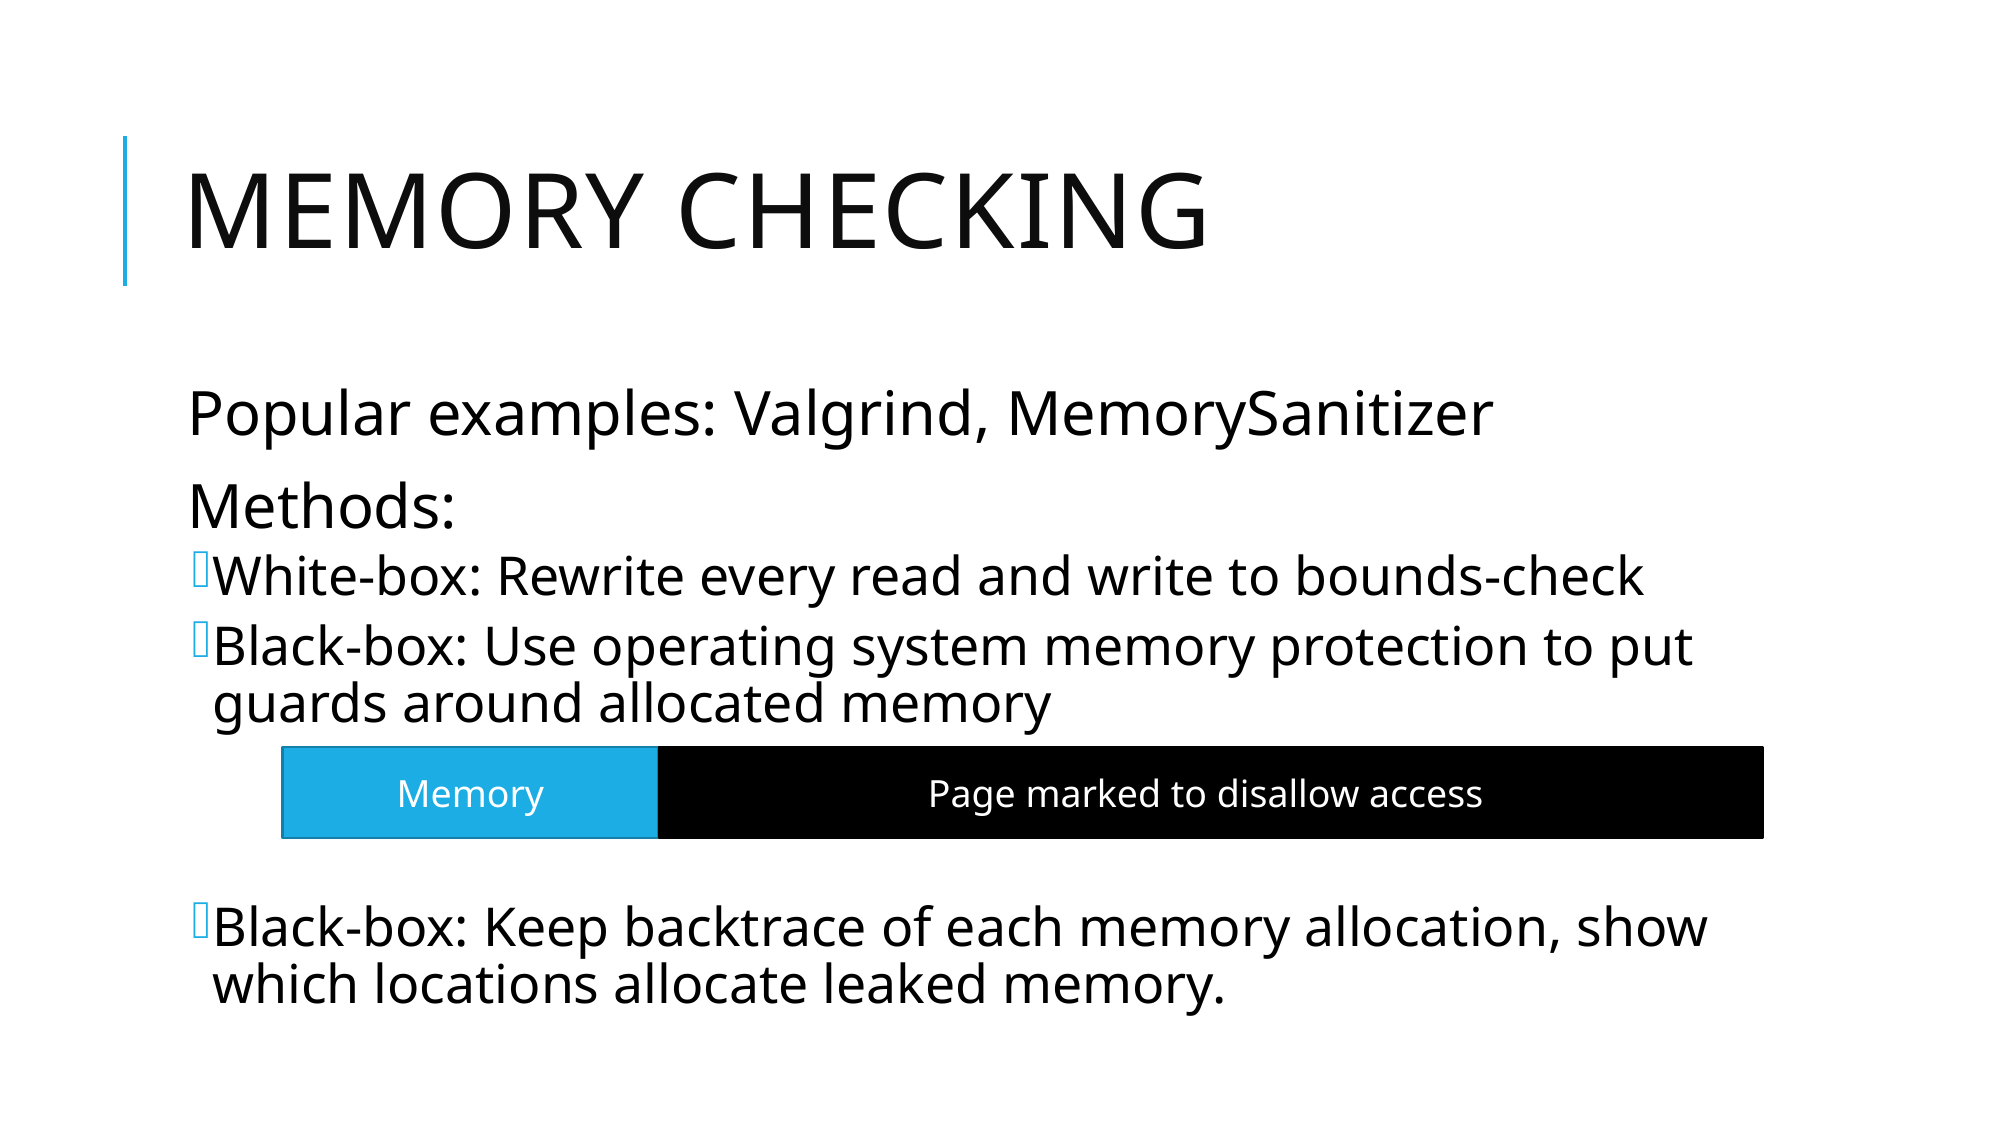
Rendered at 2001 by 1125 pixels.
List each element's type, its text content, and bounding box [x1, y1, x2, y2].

text_box Page marked to disallow access [658, 746, 1764, 839]
title Memory checking [168, 96, 1763, 342]
text_box Memory [281, 746, 658, 839]
list Popular examples: Valgrind, MemorySanitizer Methods: White-box: Rewrite every read and write to bounds-check Black-box: Use operating system memory protection to put guards around allocated memory Black-box: Keep backtrace of each memory allocation, show which locations allocate leaked memory. [165, 375, 1760, 1035]
